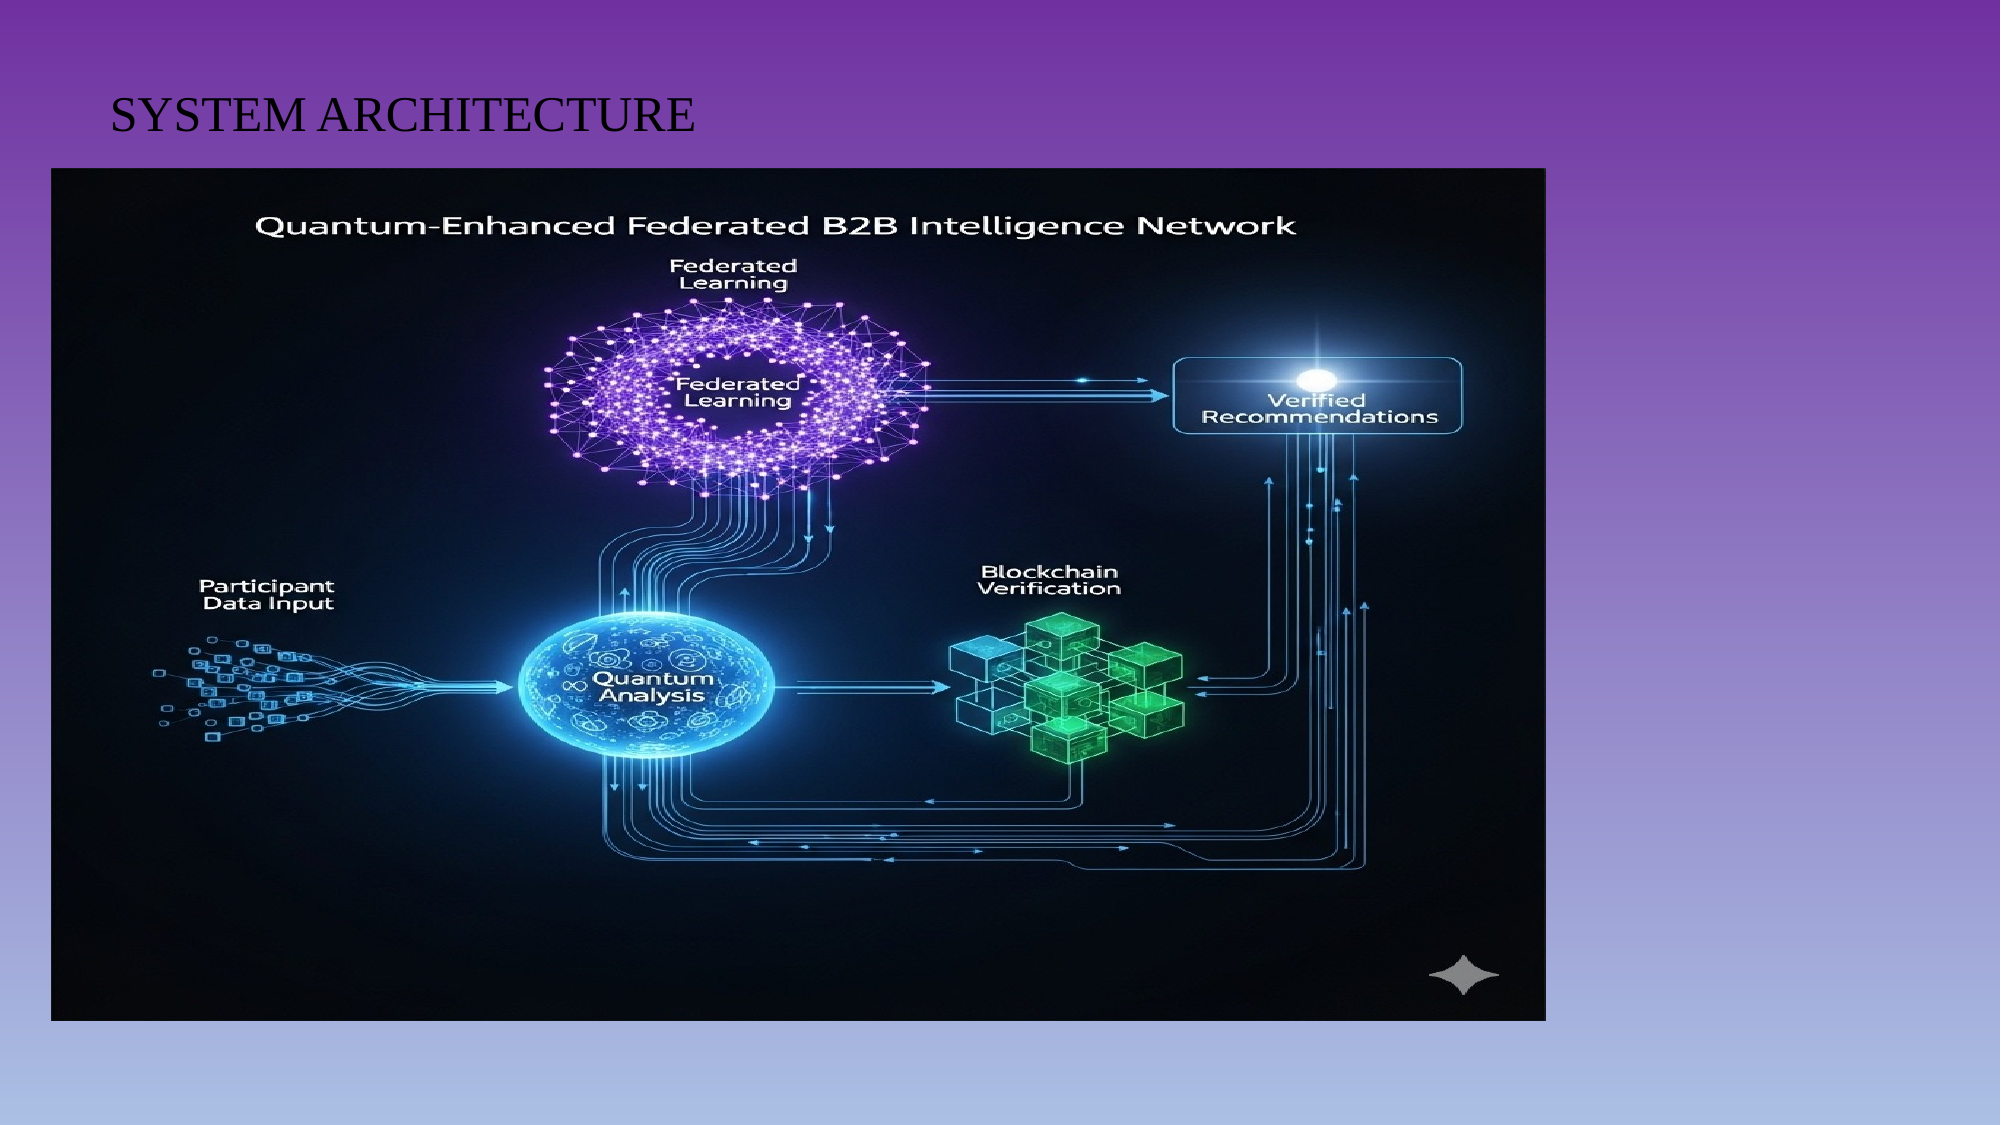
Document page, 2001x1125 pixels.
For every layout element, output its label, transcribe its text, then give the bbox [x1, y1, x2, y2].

text_box SYSTEM ARCHITECTURE [95, 74, 1018, 149]
picture [51, 168, 1546, 1021]
